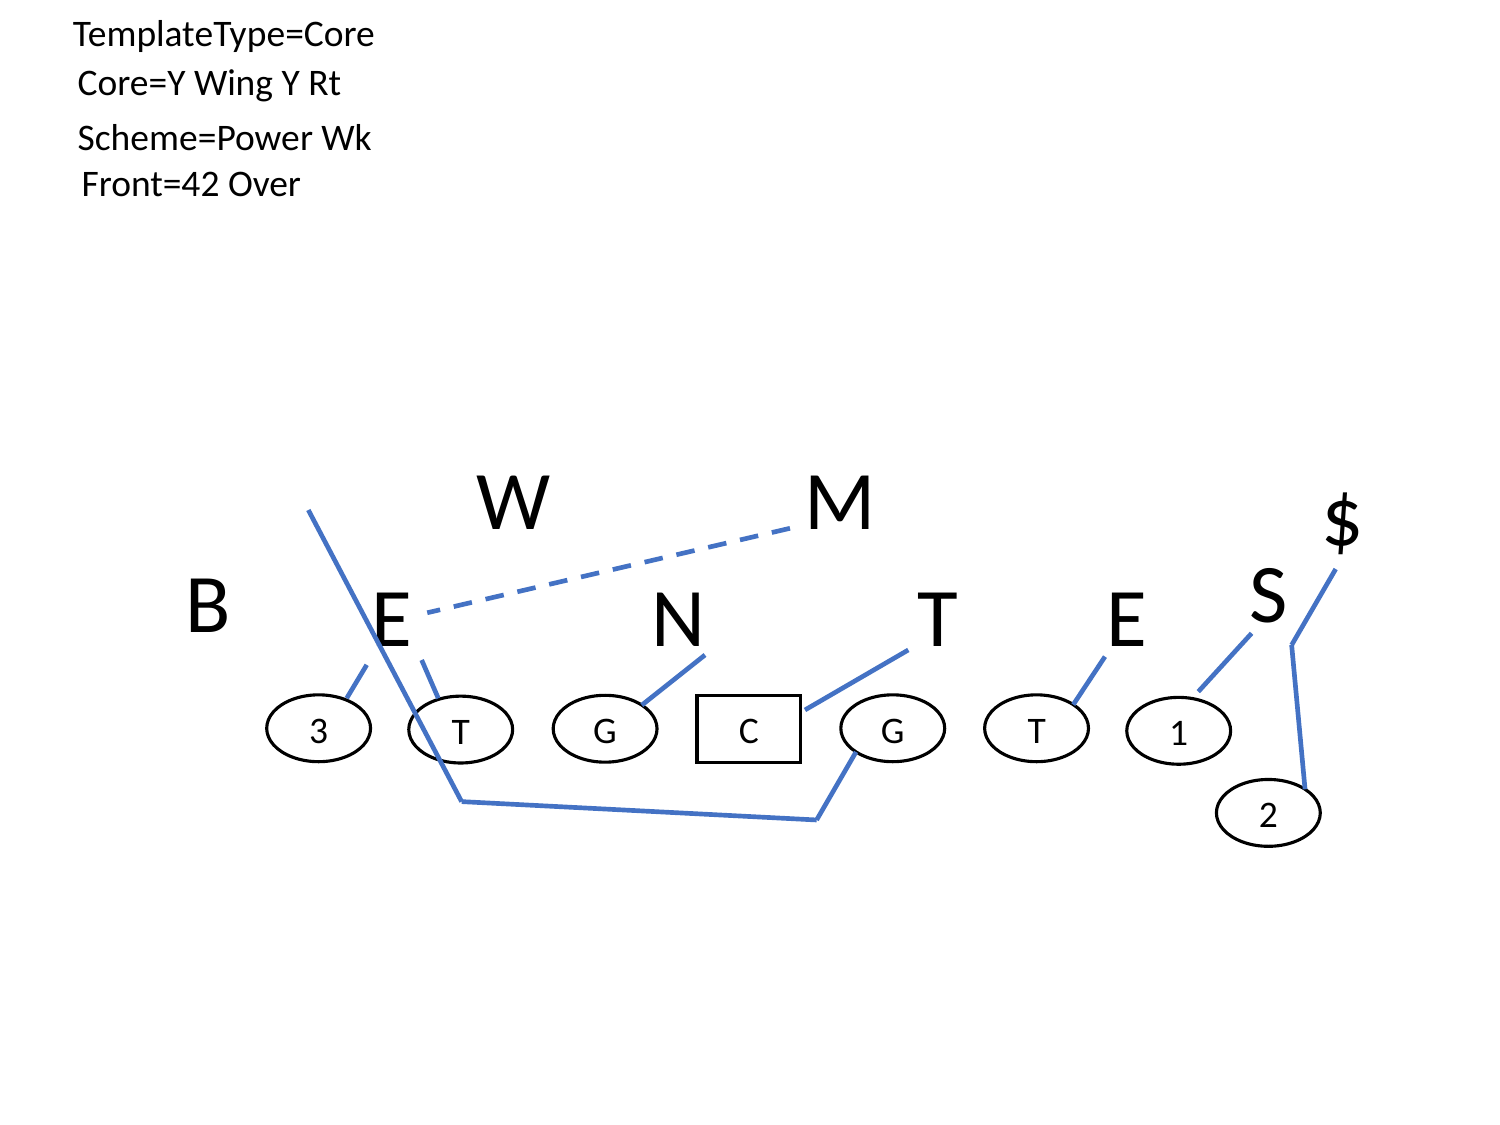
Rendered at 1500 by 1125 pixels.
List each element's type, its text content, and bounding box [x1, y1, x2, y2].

text_box 2 [1215, 778, 1322, 848]
text_box E [1091, 555, 1163, 671]
text_box S [1234, 531, 1303, 647]
text_box M [789, 438, 891, 554]
text_box 3 [265, 694, 308, 763]
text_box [461, 801, 817, 820]
text_box G [552, 694, 659, 764]
text_box G [839, 695, 946, 763]
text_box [1073, 656, 1105, 704]
text_box 1 [1125, 696, 1232, 766]
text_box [1198, 633, 1252, 692]
text_box B [170, 541, 246, 657]
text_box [1291, 566, 1350, 645]
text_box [816, 751, 856, 820]
text_box Core=Y Wing Y Rt [62, 62, 357, 105]
text_box TemplateType=Core [58, 1, 391, 62]
text_box T [903, 555, 974, 671]
text_box W [461, 438, 566, 528]
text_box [804, 649, 909, 710]
text_box Front=42 Over [66, 166, 317, 211]
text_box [1291, 645, 1306, 790]
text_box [462, 528, 790, 600]
text_box $ [1306, 454, 1365, 570]
text_box Scheme=Power Wk [62, 105, 387, 166]
text_box N [636, 600, 721, 671]
text_box T [462, 695, 514, 764]
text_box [308, 509, 462, 802]
text_box T [983, 693, 1090, 763]
text_box C [696, 694, 802, 763]
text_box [653, 654, 705, 704]
